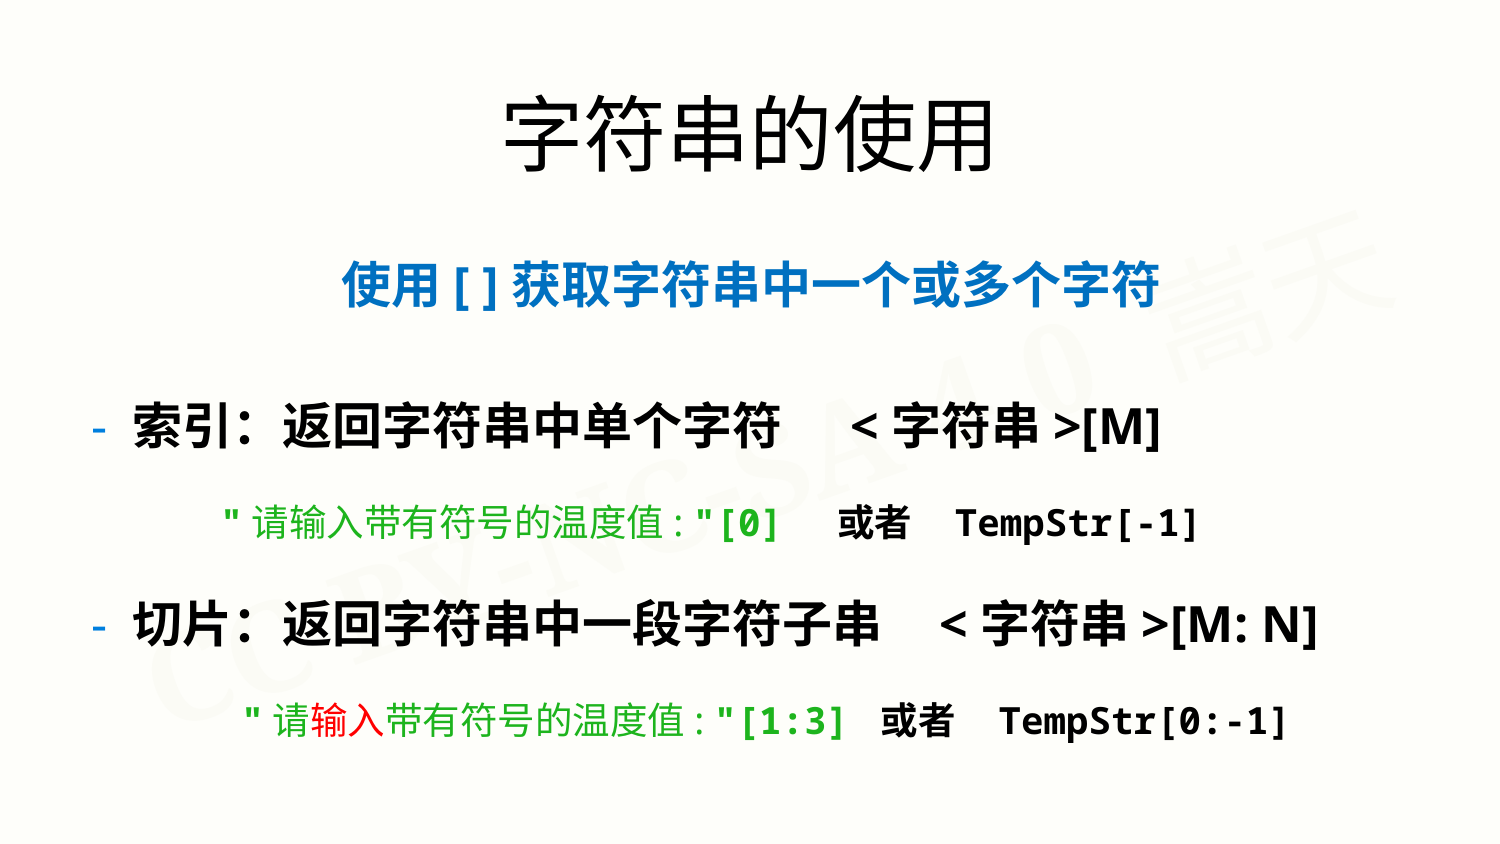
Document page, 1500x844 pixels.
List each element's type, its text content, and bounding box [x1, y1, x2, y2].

text_box - 索引：返回字符串中单个字符 <字符串>[M] "请输入带有符号的温度值: "[0] 或者 TempStr[-1] - 切片：返回字符串中一段字符子串 <字符串>[M: N] "请输入带有符号的温度值: "[1:3] 或者 TempStr[0:-1] [76, 339, 1447, 750]
text_box 使用[ ]获取字符串中一个或多个字符 [1, 215, 1500, 321]
text_box 字符串的使用 [0, 79, 1500, 211]
